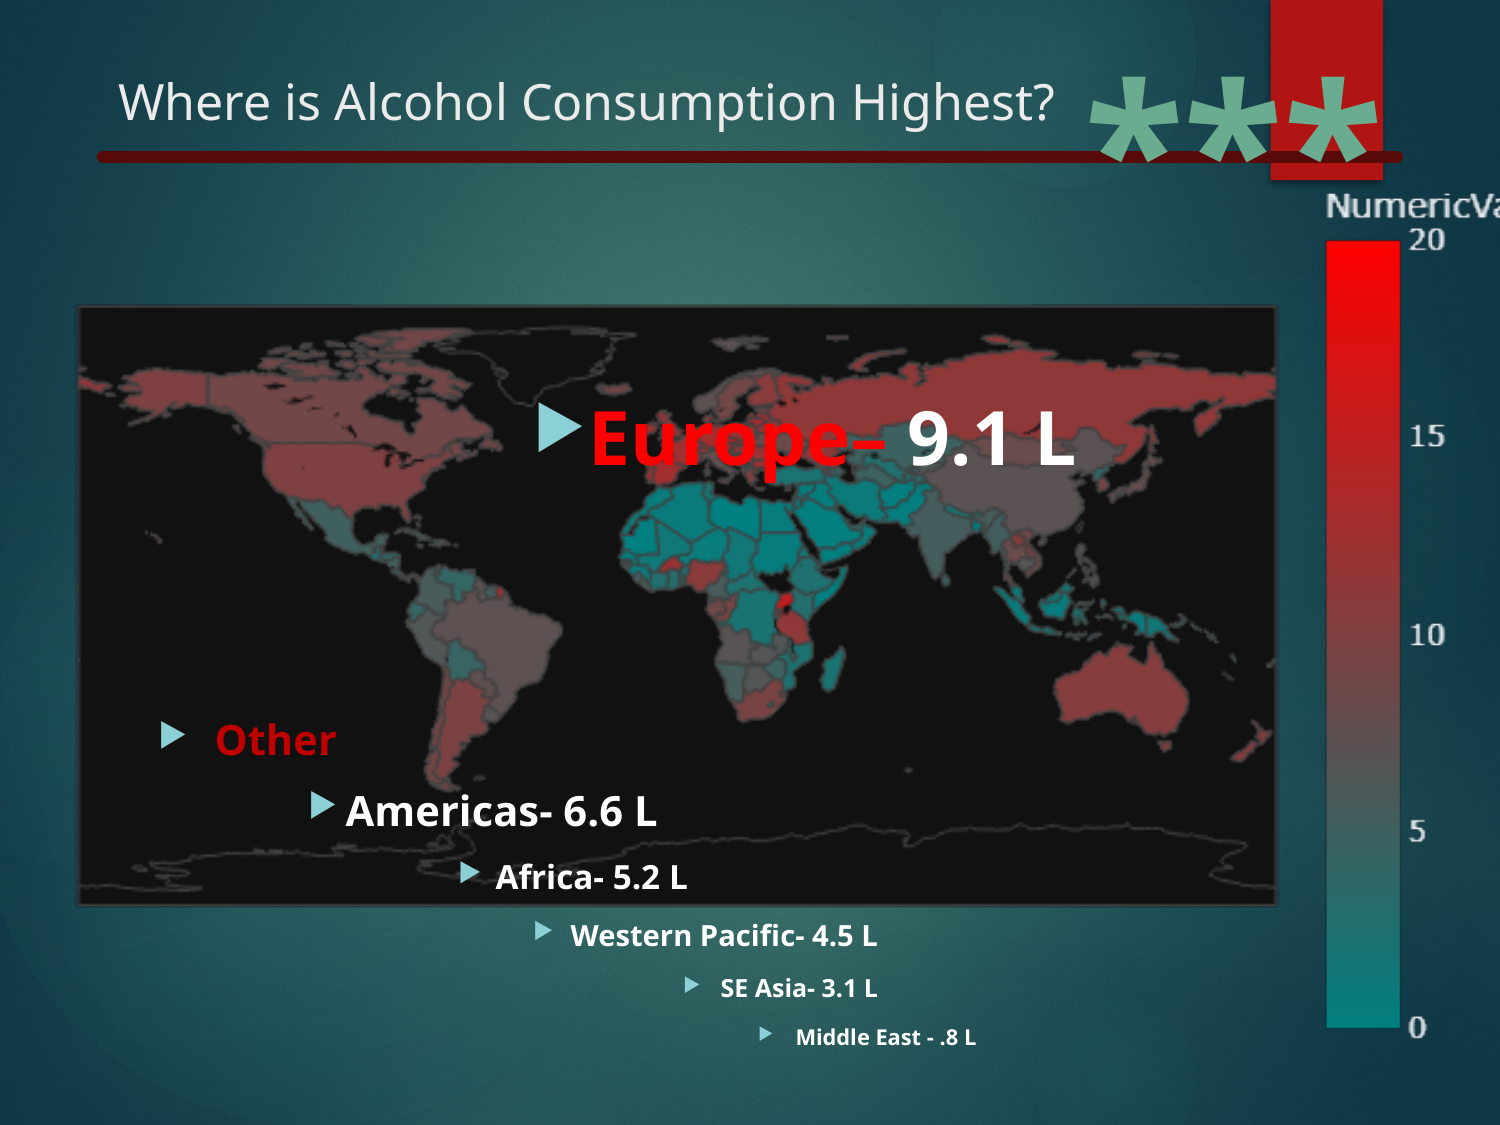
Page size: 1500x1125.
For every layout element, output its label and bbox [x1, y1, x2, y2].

list [0, 10, 1500, 1125]
